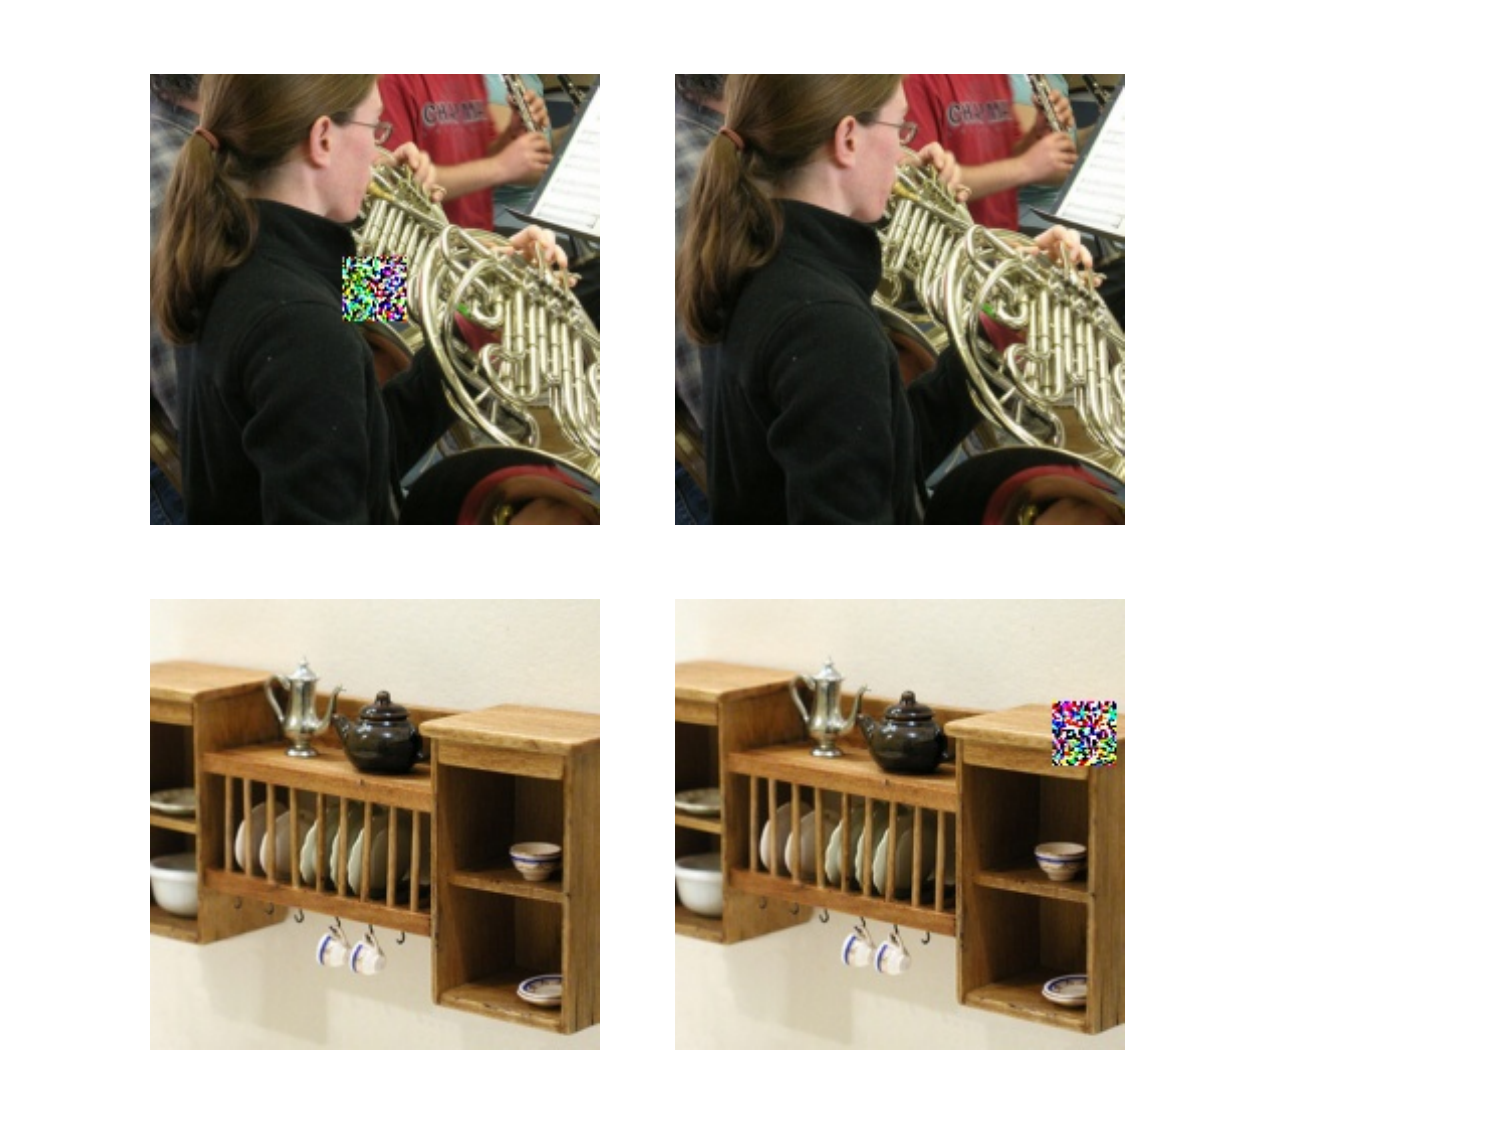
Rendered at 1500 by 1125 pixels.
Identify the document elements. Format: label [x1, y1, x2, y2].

picture [674, 599, 1126, 1051]
picture [149, 74, 601, 526]
picture [674, 74, 1126, 526]
picture [149, 599, 601, 1051]
